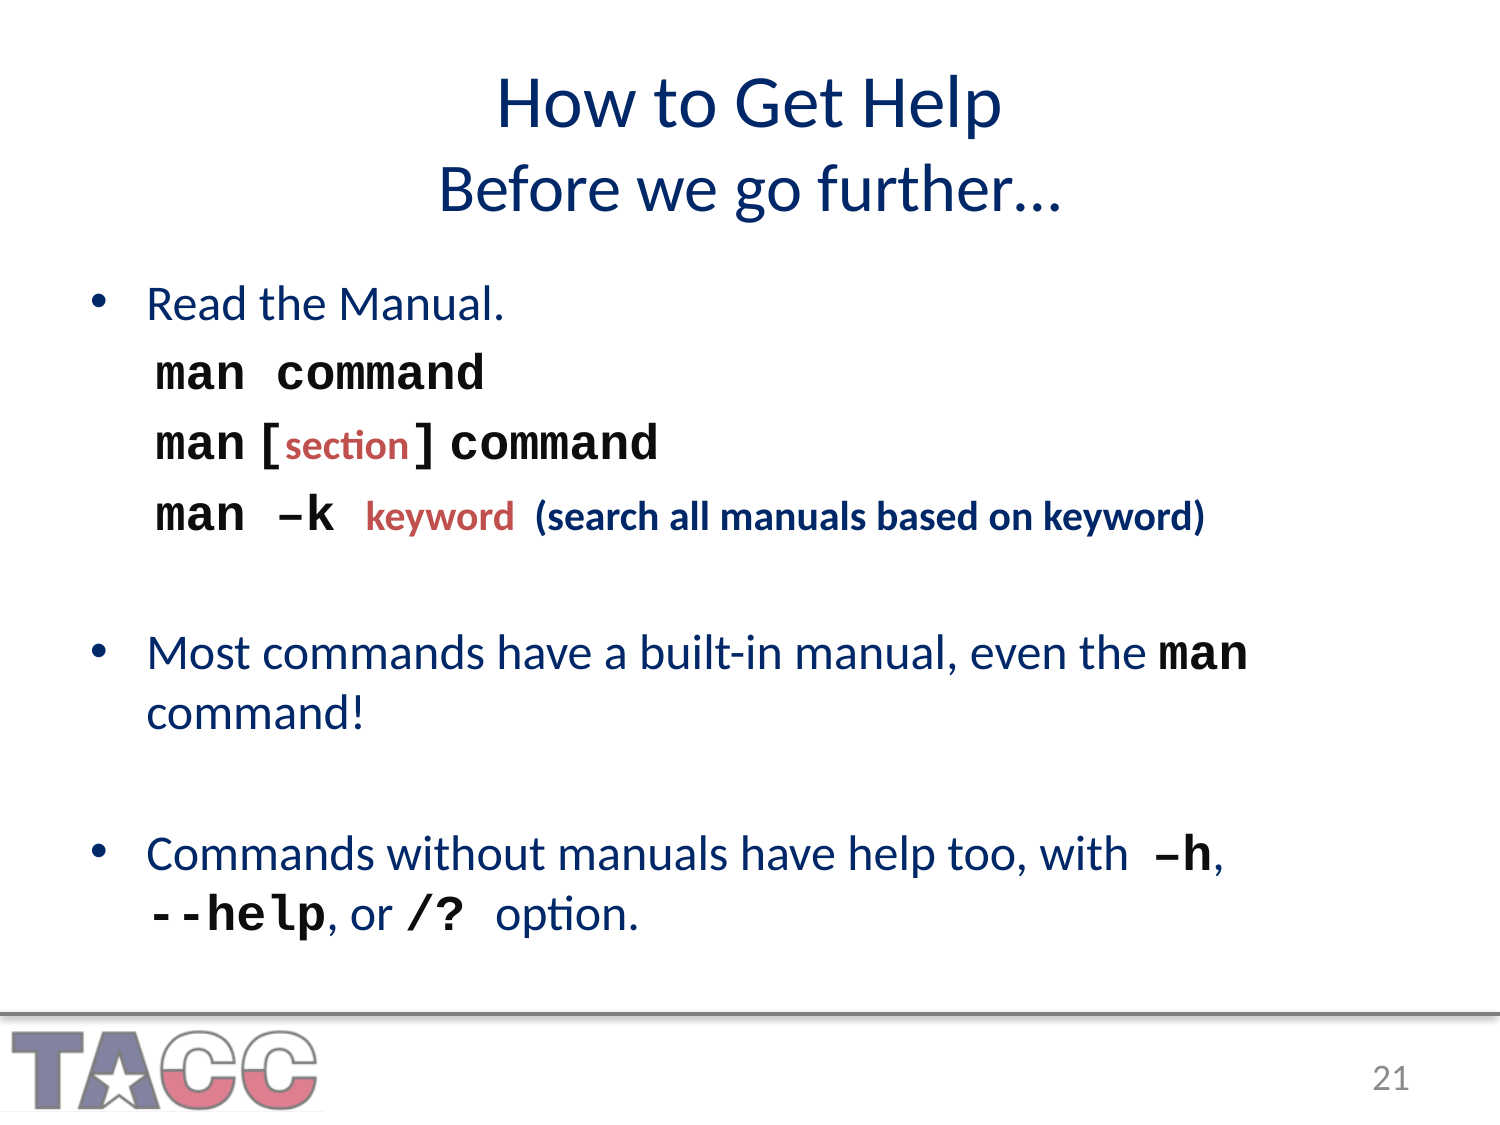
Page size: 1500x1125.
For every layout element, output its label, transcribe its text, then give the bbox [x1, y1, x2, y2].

list Read the Manual. man command man [section] command man –k keyword (search all manuals based on keyword) Most commands have a built-in manual, even the man command! Commands without manuals have help too, with –h, --help, or /? option. [75, 262, 1288, 1001]
title How to Get Help Before we go further… [75, 45, 1425, 233]
